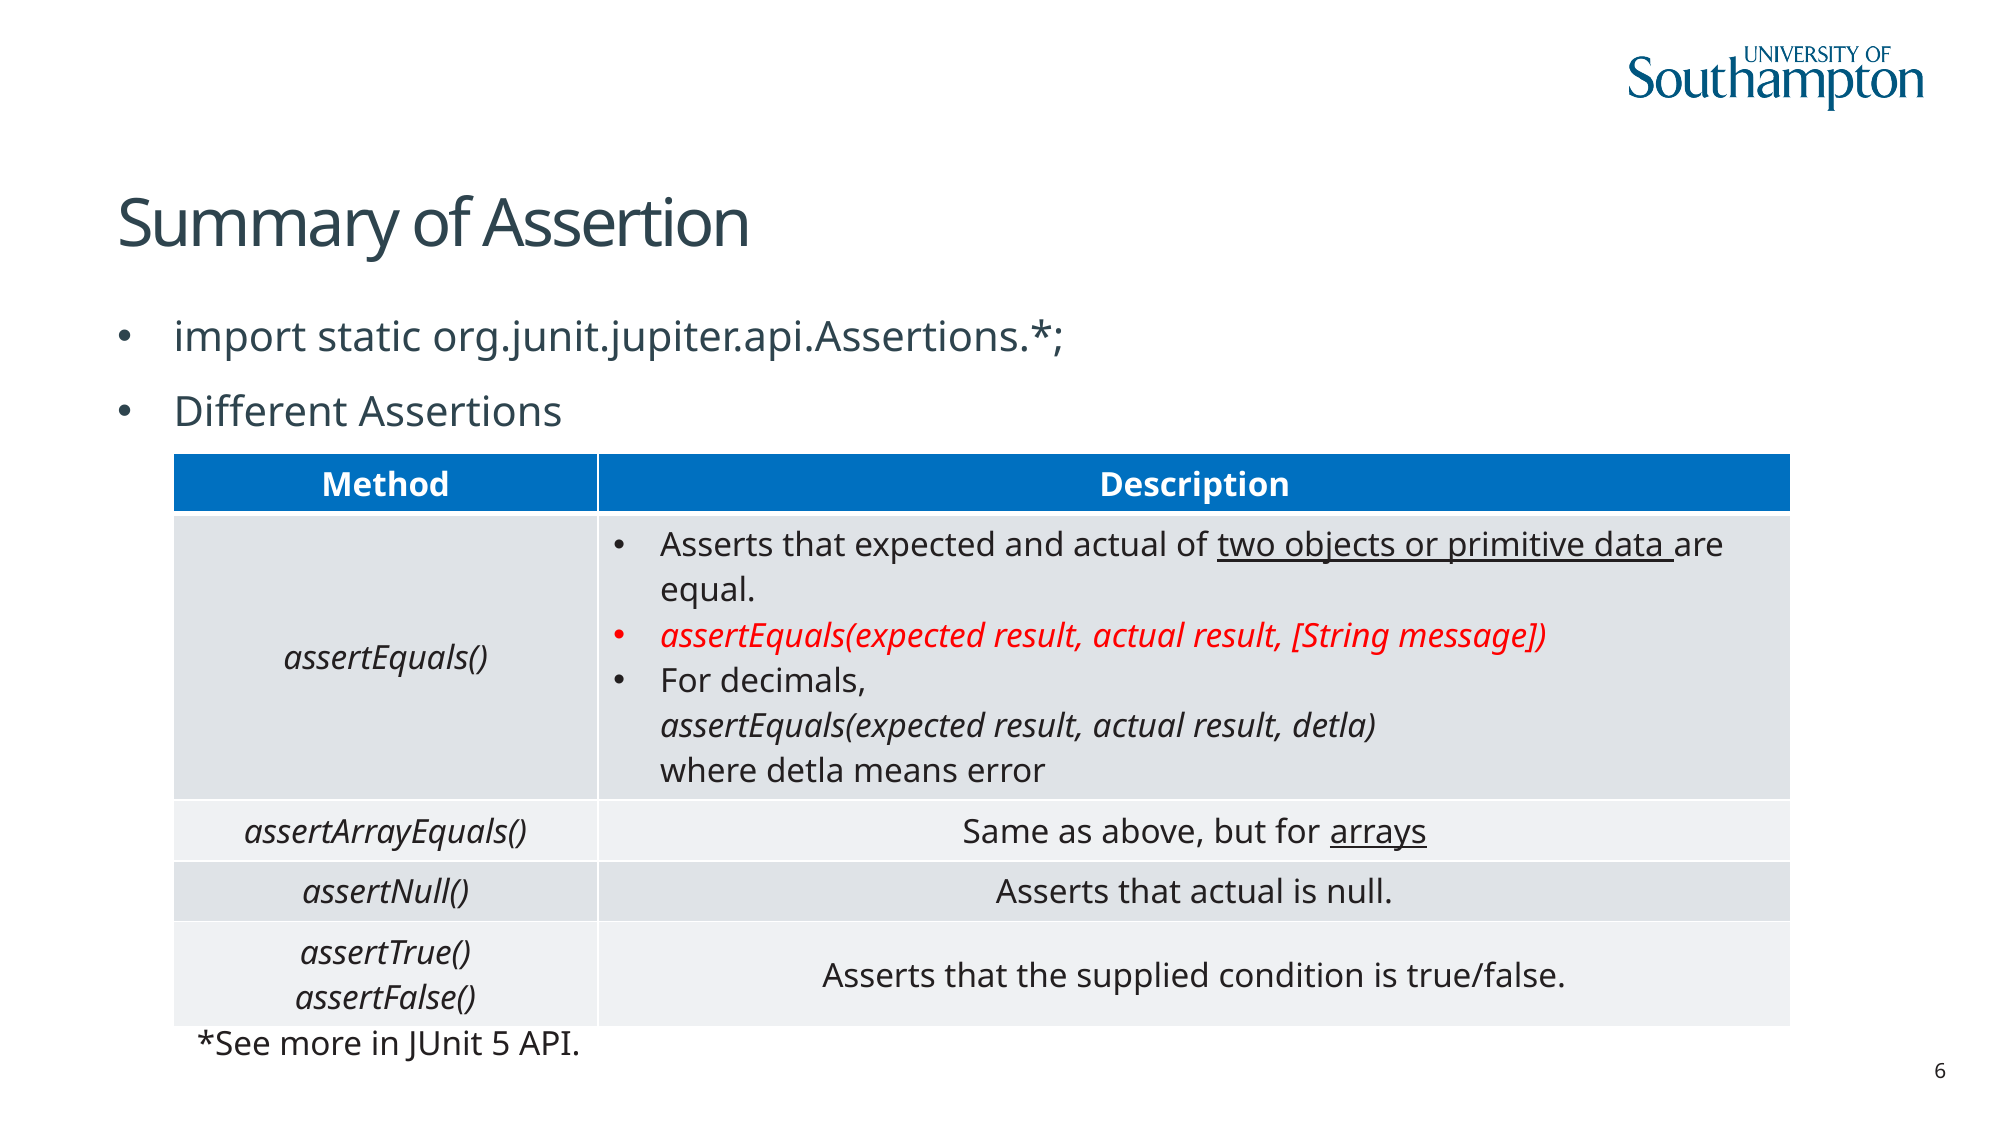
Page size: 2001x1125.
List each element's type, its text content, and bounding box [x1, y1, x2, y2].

table_cell Asserts that actual is null. [599, 862, 1790, 921]
table_cell assertArrayEquals() [174, 801, 597, 860]
title Summary of Assertion [102, 113, 1882, 268]
text_box *See more in JUnit 5 API. [182, 1014, 596, 1070]
table_cell assertTrue() assertFalse() [174, 922, 597, 1026]
picture [1629, 46, 1924, 111]
picture [1869, 48, 1877, 60]
table_cell assertNull() [174, 862, 597, 921]
table_cell Asserts that expected and actual of two objects or primitive data are equal. assertEquals(expected result, actual result, [String message]) For decimals, assertEquals(expected result, actual result, detla) where detla means error [599, 516, 1790, 799]
picture [1629, 71, 1648, 95]
list import static org.junit.jupiter.api.Assertions.*; Different Assertions [102, 302, 1882, 1024]
table_header Description [599, 454, 1790, 511]
table_cell Same as above, but for arrays [599, 801, 1790, 860]
table_cell Asserts that the supplied condition is true/false. [599, 922, 1790, 1026]
table_cell assertEquals() [174, 516, 597, 799]
table_header Method [174, 454, 597, 511]
